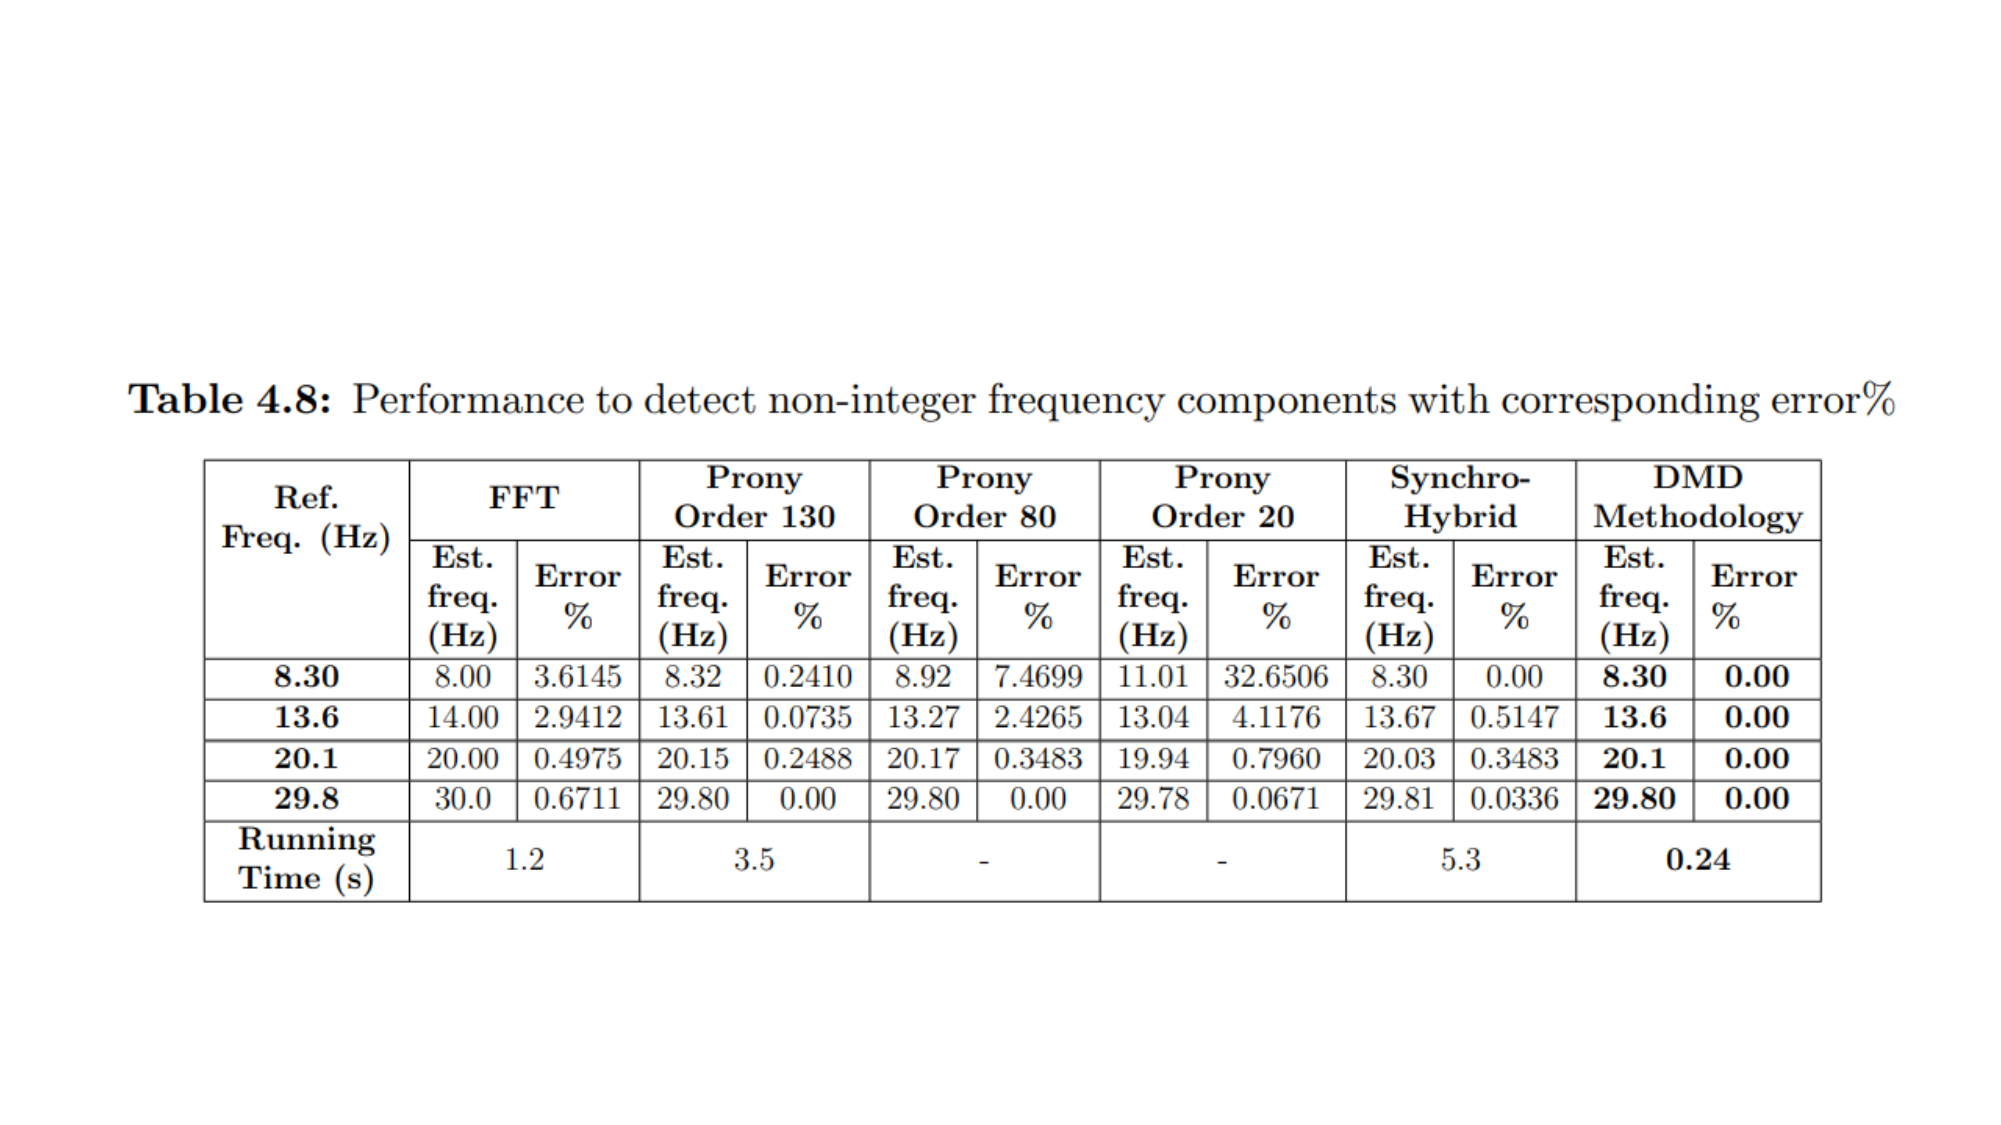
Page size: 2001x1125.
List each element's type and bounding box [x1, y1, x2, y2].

picture [101, 349, 1899, 942]
